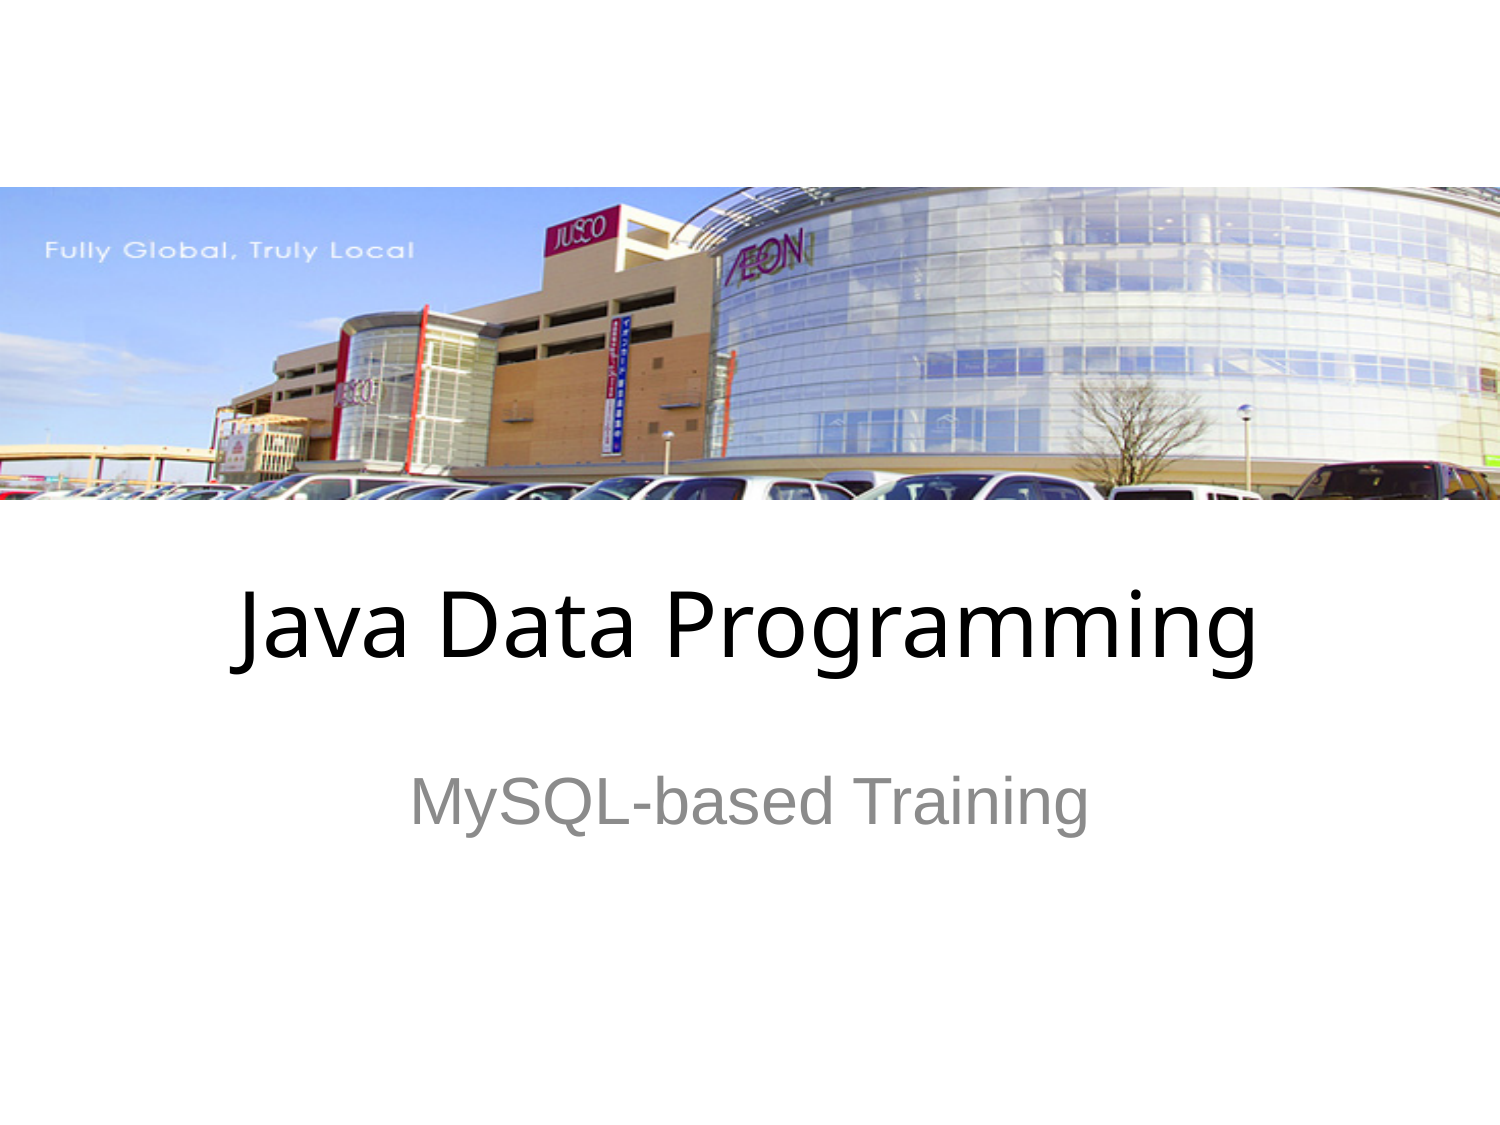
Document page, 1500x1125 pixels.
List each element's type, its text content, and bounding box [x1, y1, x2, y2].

title Java Data Programming [112, 499, 1388, 742]
picture [0, 187, 1500, 500]
subtitle MySQL-based Training [224, 749, 1276, 963]
